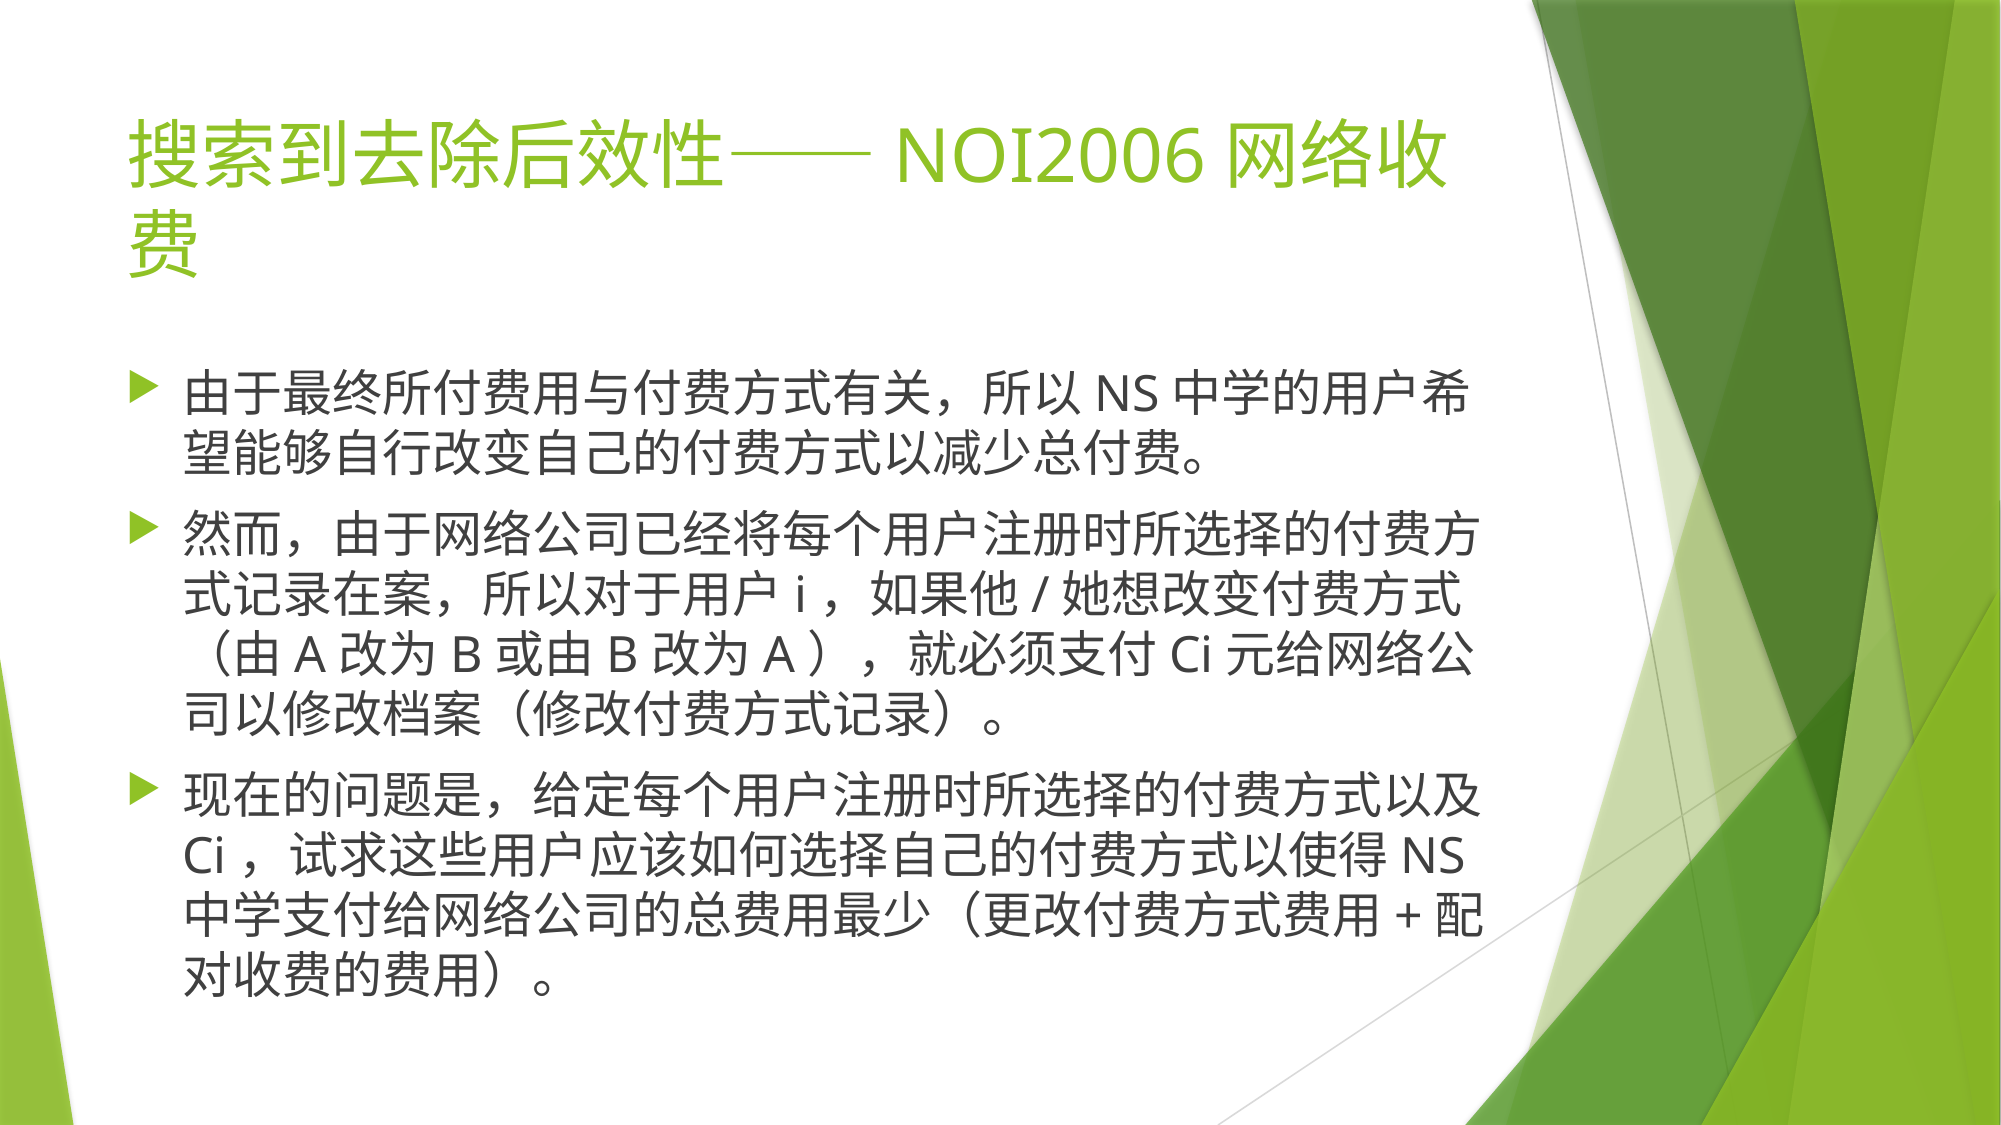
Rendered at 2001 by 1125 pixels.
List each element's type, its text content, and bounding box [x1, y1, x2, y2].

list 由于最终所付费用与付费方式有关，所以NS中学的用户希望能够自行改变自己的付费方式以减少总付费。 然而，由于网络公司已经将每个用户注册时所选择的付费方式记录在案，所以对于用户i，如果他/她想改变付费方式（由A改为B或由B改为A），就必须支付Ci元给网络公司以修改档案（修改付费方式记录）。 现在的问题是，给定每个用户注册时所选择的付费方式以及Ci，试求这些用户应该如何选择自己的付费方式以使得NS中学支付给网络公司的总费用最少（更改付费方式费用+配对收费的费用）。 [111, 354, 1522, 992]
title 搜索到去除后效性——NOI2006网络收费 [111, 99, 1522, 289]
